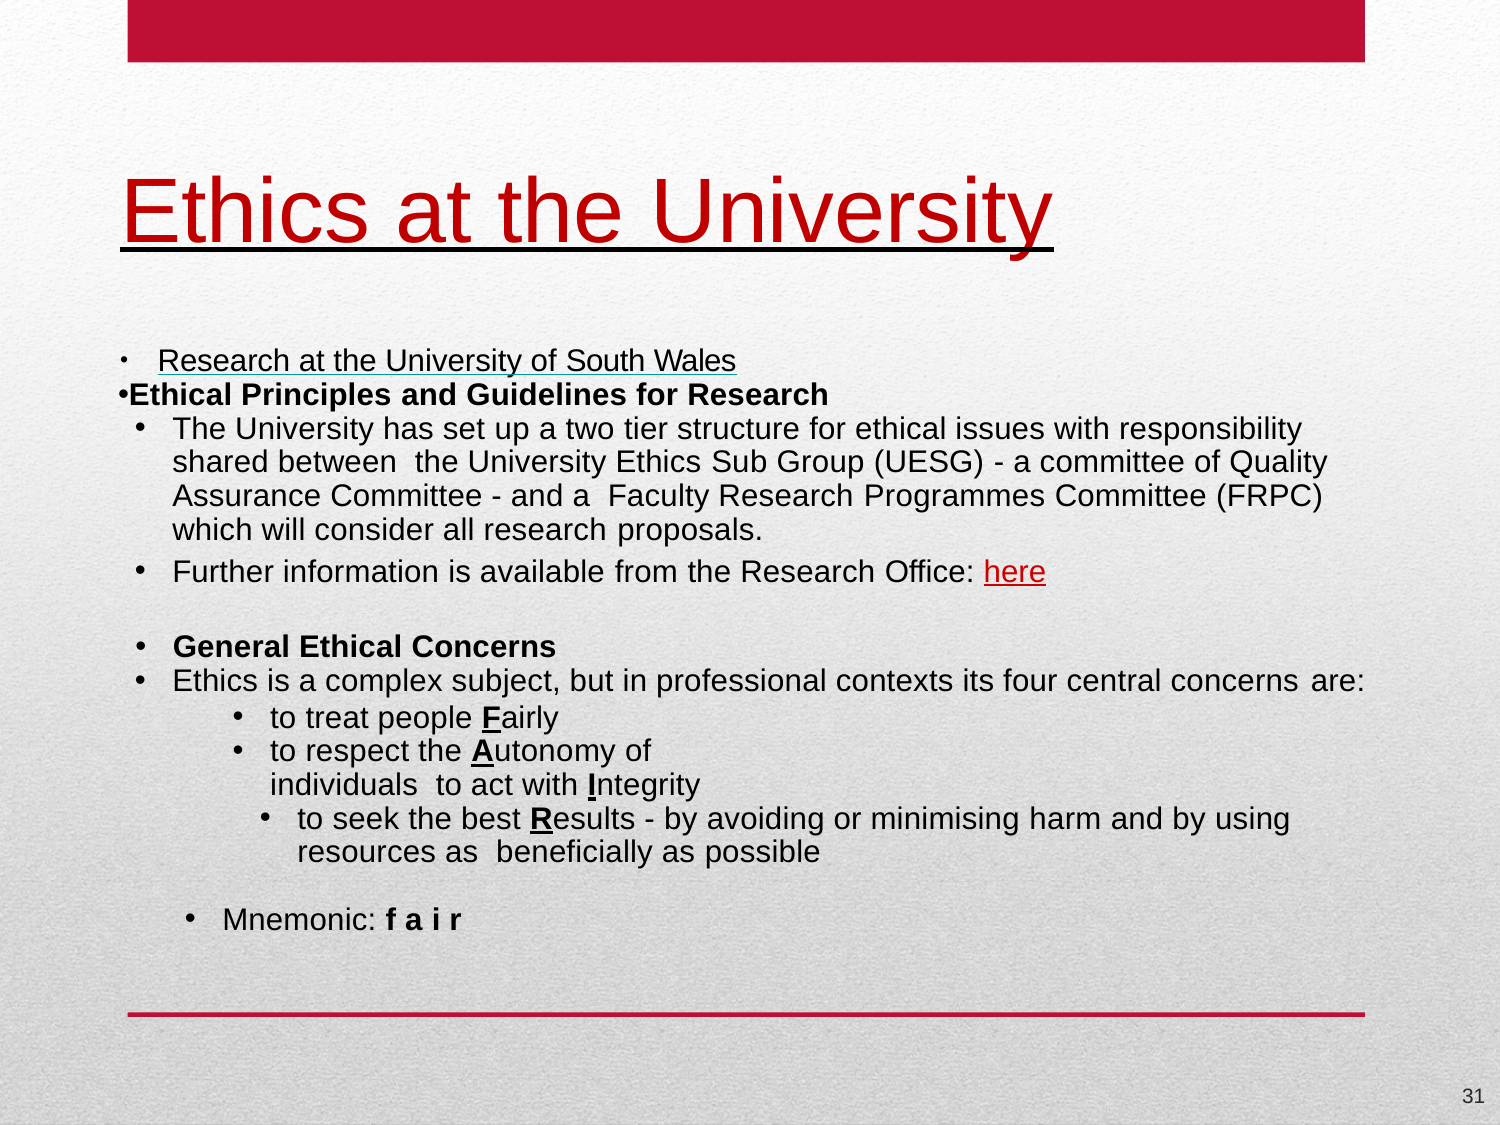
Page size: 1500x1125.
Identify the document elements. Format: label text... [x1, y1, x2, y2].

text_box Ethics at the University [103, 103, 1397, 321]
slide_number 31 [1374, 1065, 1500, 1125]
text_box Research at the University of South Wales Ethical Principles and Guidelines for Research The University has set up a two tier structure for ethical issues with responsibility shared between the University Ethics Sub Group (UESG) - a committee of Quality Assurance Committee - and a Faculty Research Programmes Committee (FRPC) which will consider all research proposals. Further information is available from the Research Office: here General Ethical Concerns Ethics is a complex subject, but in professional contexts its four central concerns are: to treat people Fairly to respect the Autonomy of individuals to act with Integrity to seek the best Results - by avoiding or minimising harm and by using resources as beneficially as possible Mnemonic: f a i r [103, 337, 1397, 973]
